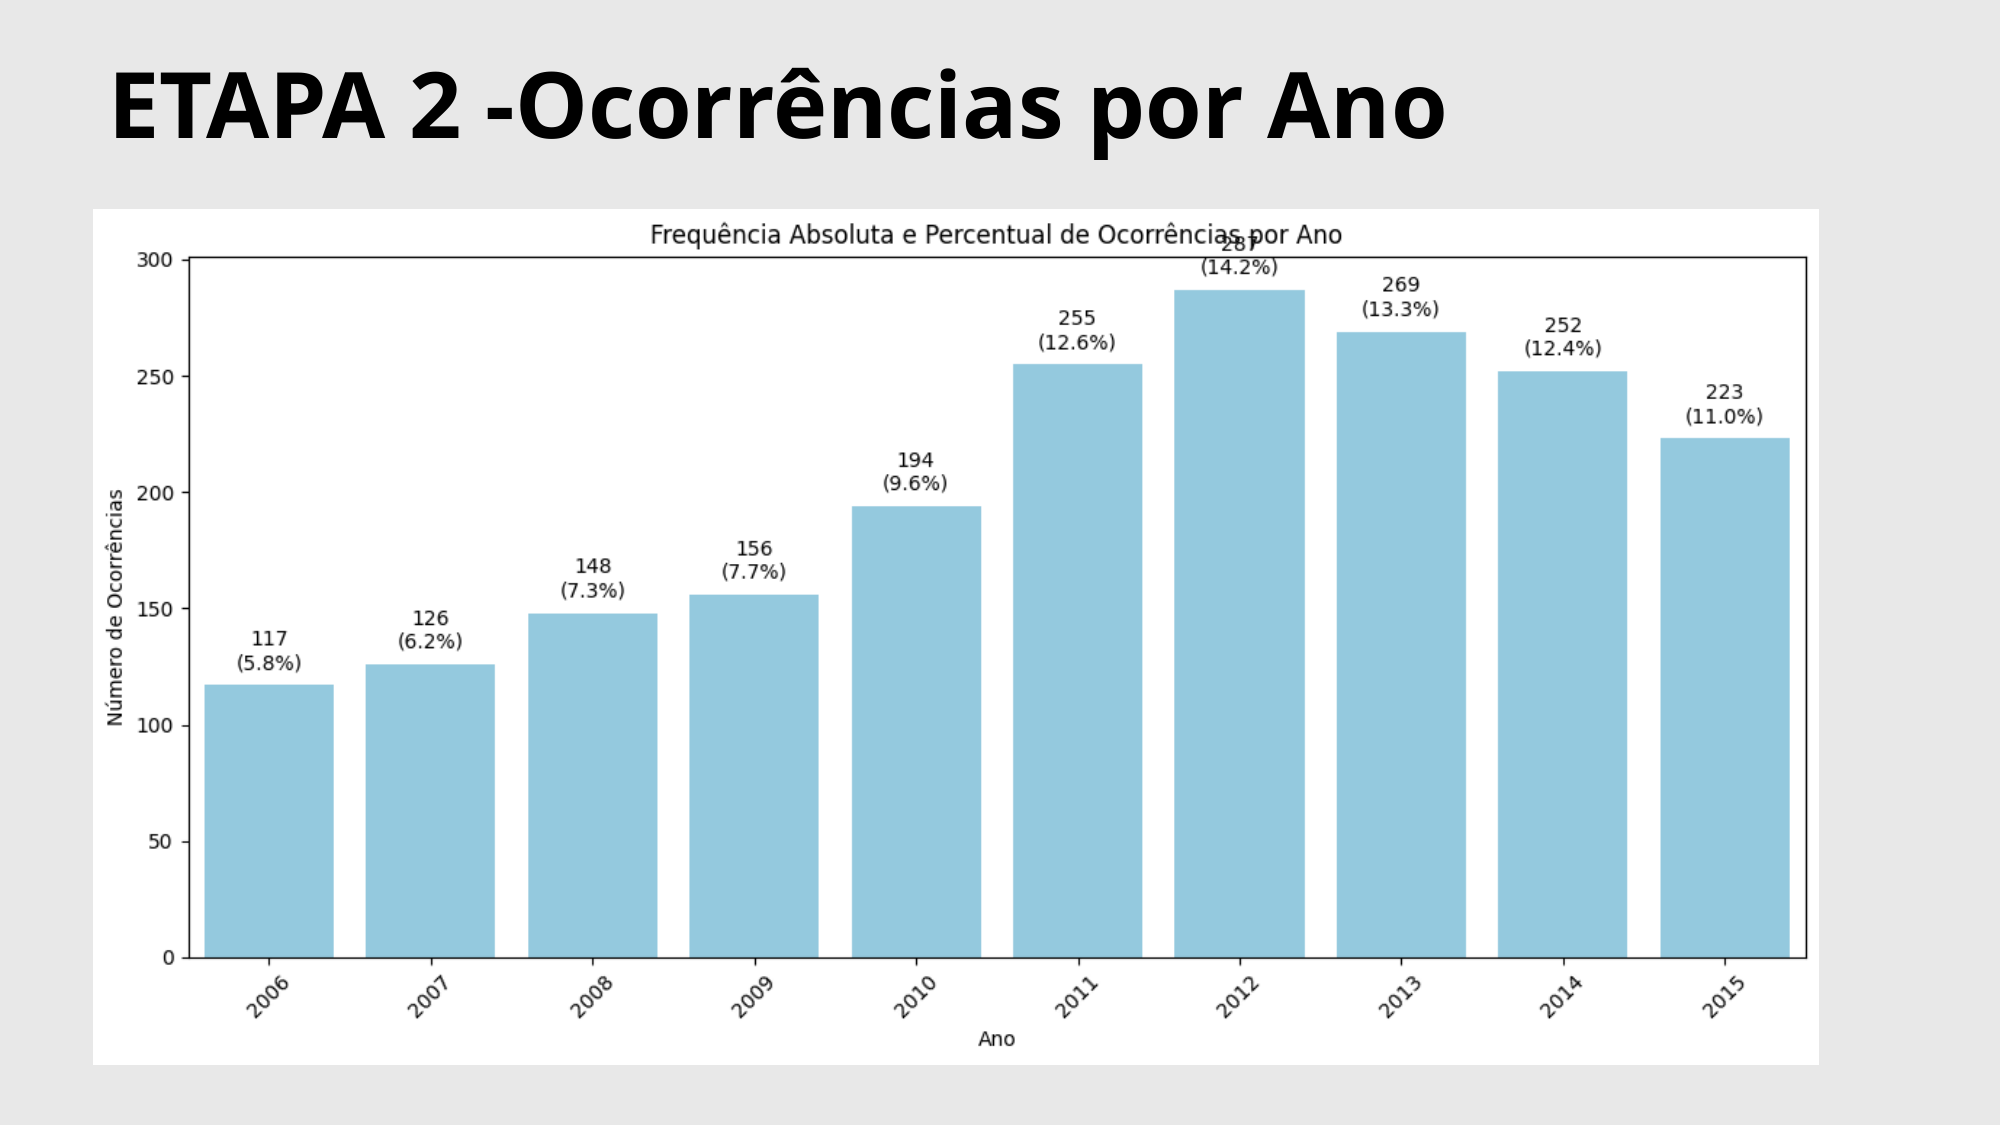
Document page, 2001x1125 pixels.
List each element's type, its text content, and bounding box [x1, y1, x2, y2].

title ETAPA 2 -Ocorrências por Ano [93, 0, 1819, 208]
picture [92, 208, 1819, 1066]
